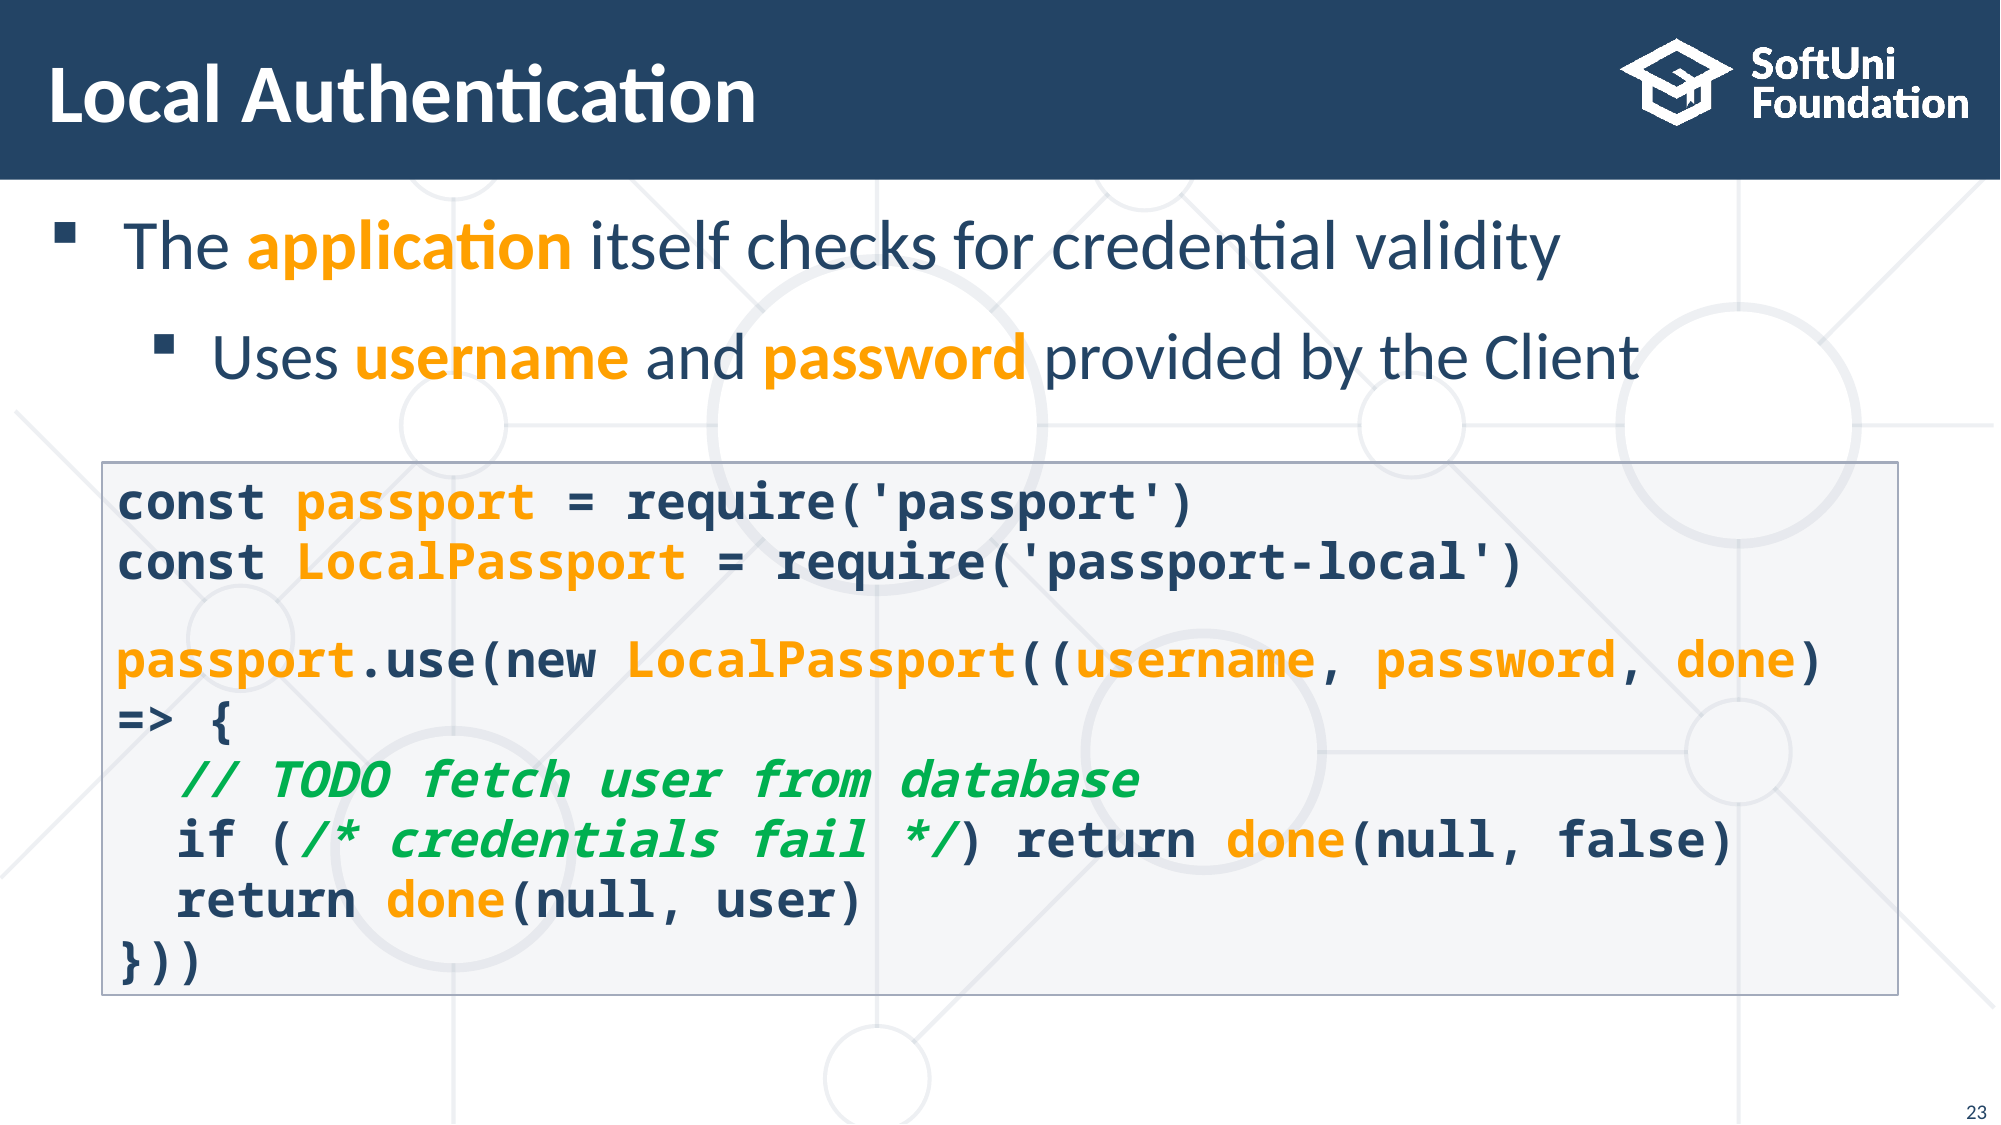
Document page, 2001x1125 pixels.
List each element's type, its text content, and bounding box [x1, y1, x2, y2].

text_box const passport = require('passport') const LocalPassport = require('passport-local') passport.use(new LocalPassport((username, password, done) => { // TODO fetch user from database if (/* credentials fail */) return done(null, false) return done(null, user) })) [102, 462, 1898, 995]
picture [1619, 38, 1968, 126]
slide_number 23 [1922, 1095, 1994, 1125]
list The application itself checks for credential validity Uses username and password provided by the Client [31, 188, 1969, 1103]
title Local Authentication [31, 16, 1591, 162]
